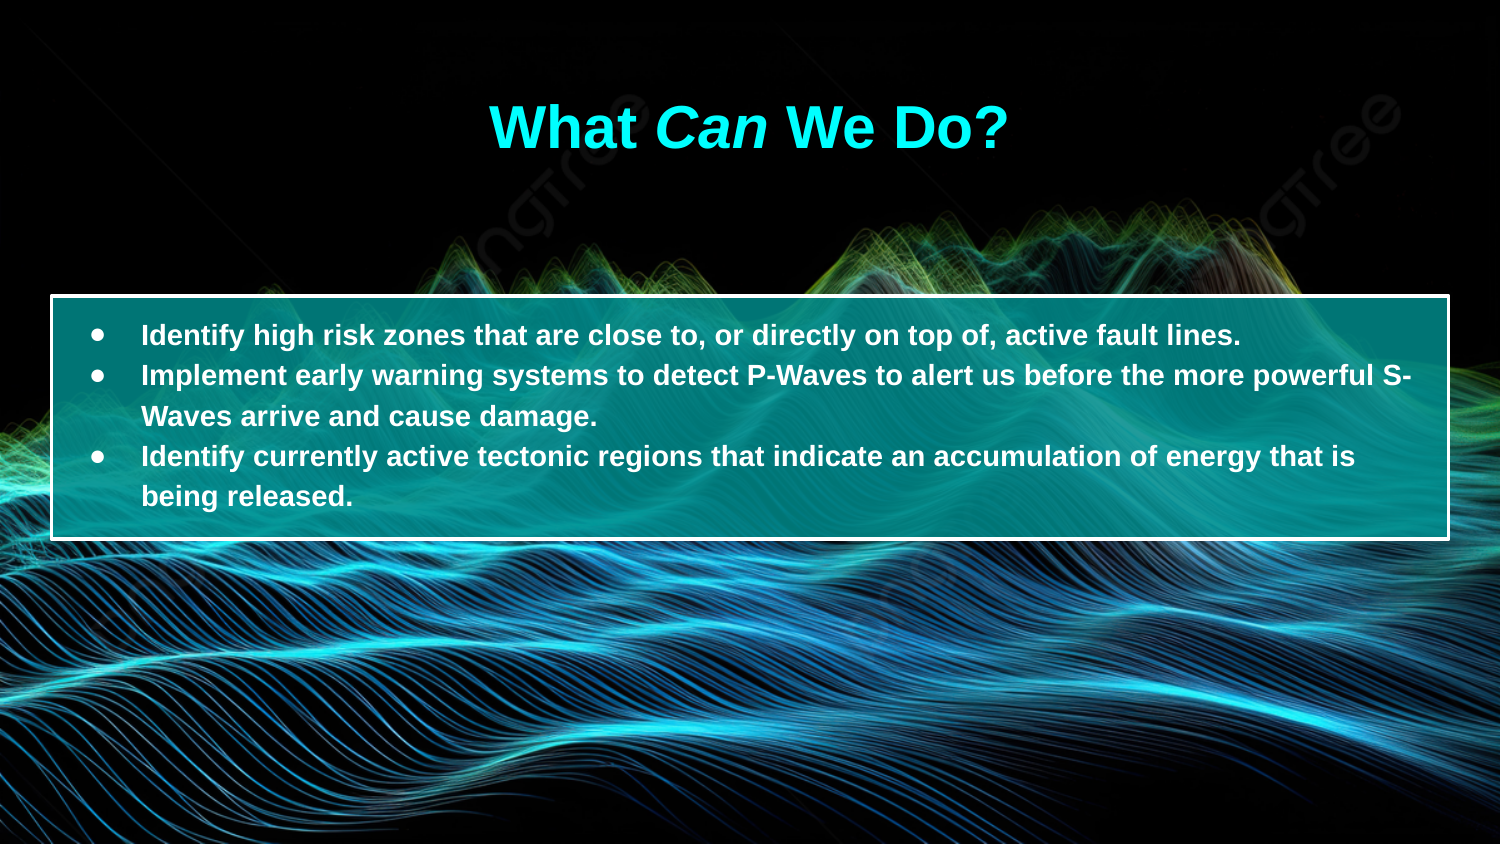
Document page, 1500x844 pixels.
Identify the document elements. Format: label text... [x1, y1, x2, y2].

list Identify high risk zones that are close to, or directly on top of, active fault lines. Implement early warning systems to detect P-Waves to alert us before the more powerful S-Waves arrive and cause damage. Identify currently active tectonic regions that indicate an accumulation of energy that is being released. [51, 296, 1449, 539]
title What Can We Do? [51, 72, 1449, 167]
picture [0, 0, 1500, 844]
